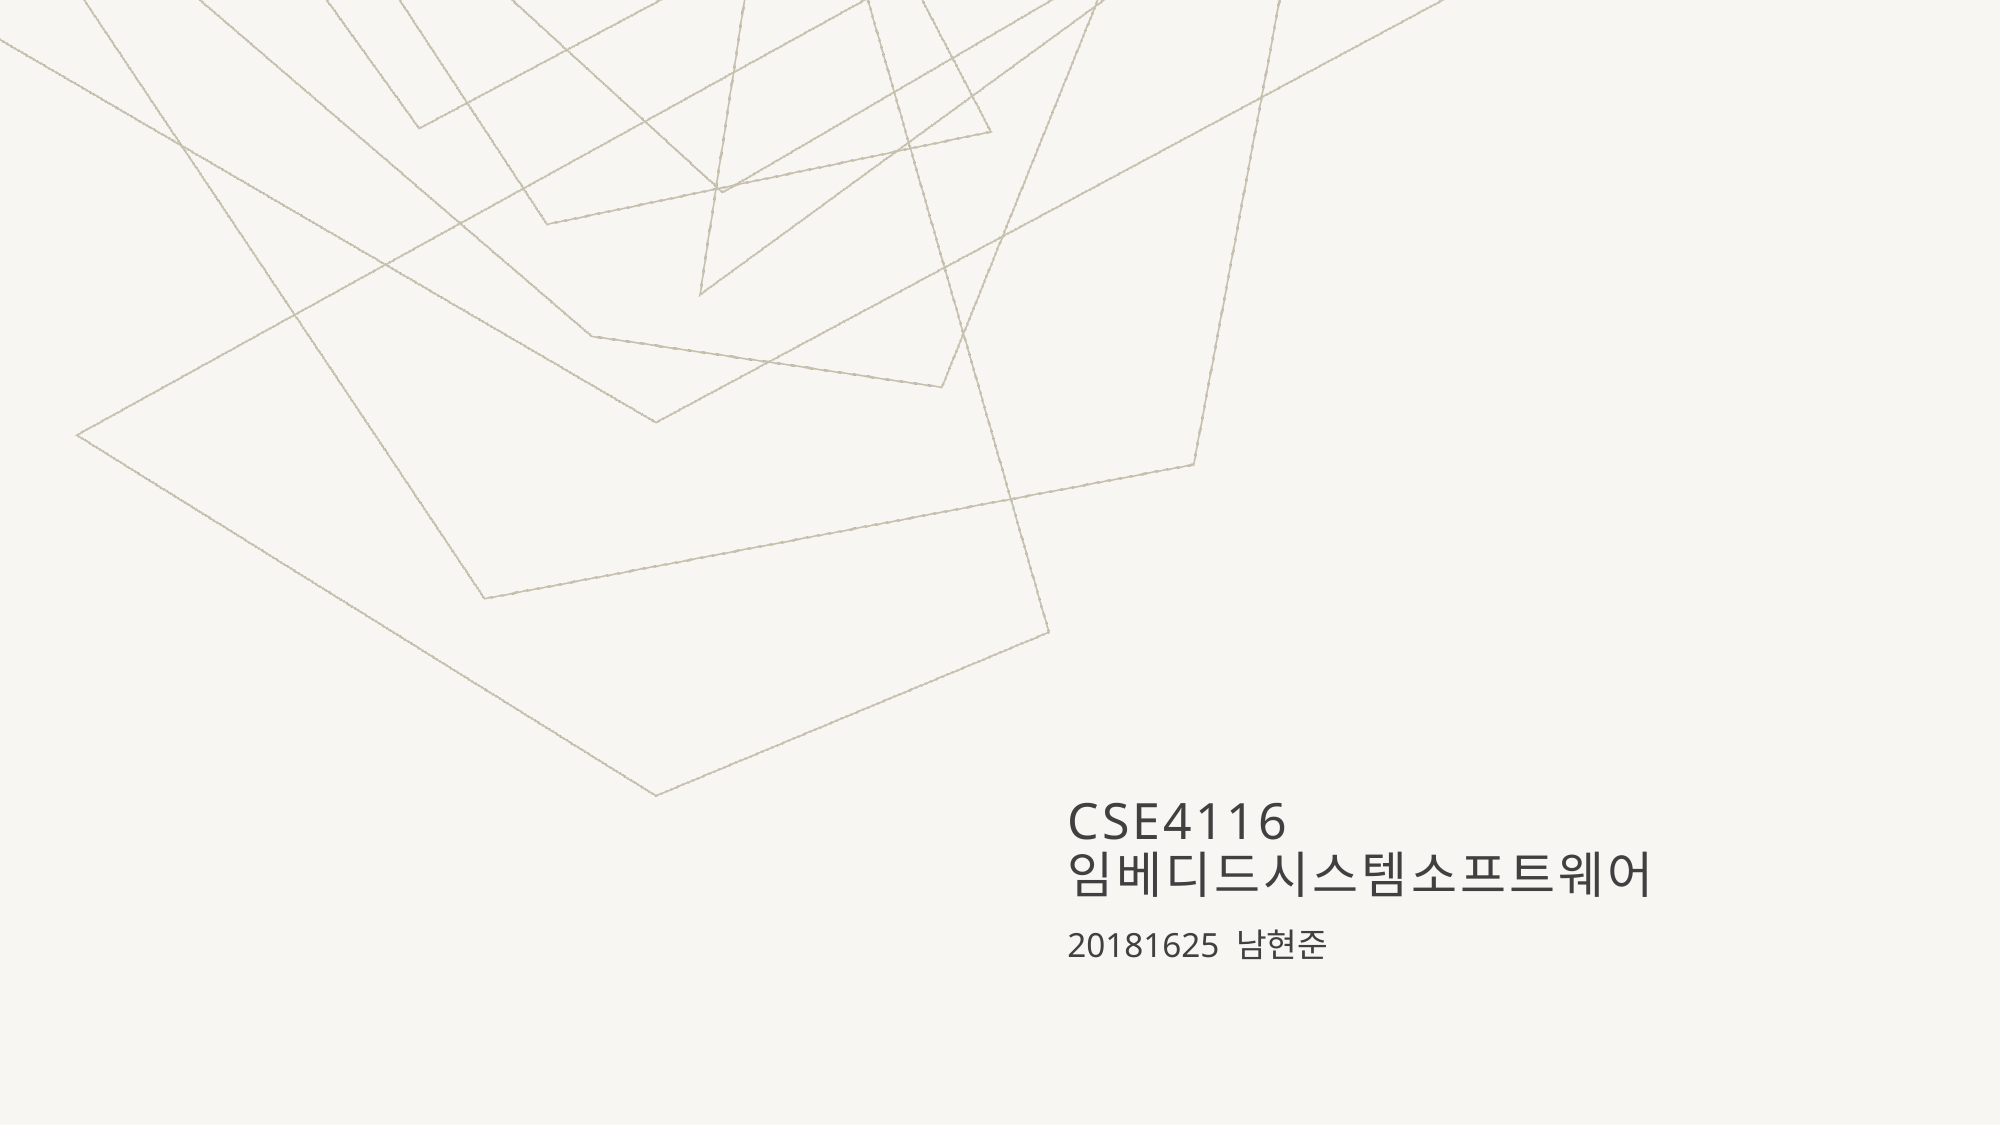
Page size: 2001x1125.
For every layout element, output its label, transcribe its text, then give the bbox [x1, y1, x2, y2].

picture [0, 0, 1557, 830]
subtitle 20181625 남현준 [1052, 916, 1864, 982]
title Cse4116 임베디드시스템소프트웨어 [1052, 727, 1864, 912]
